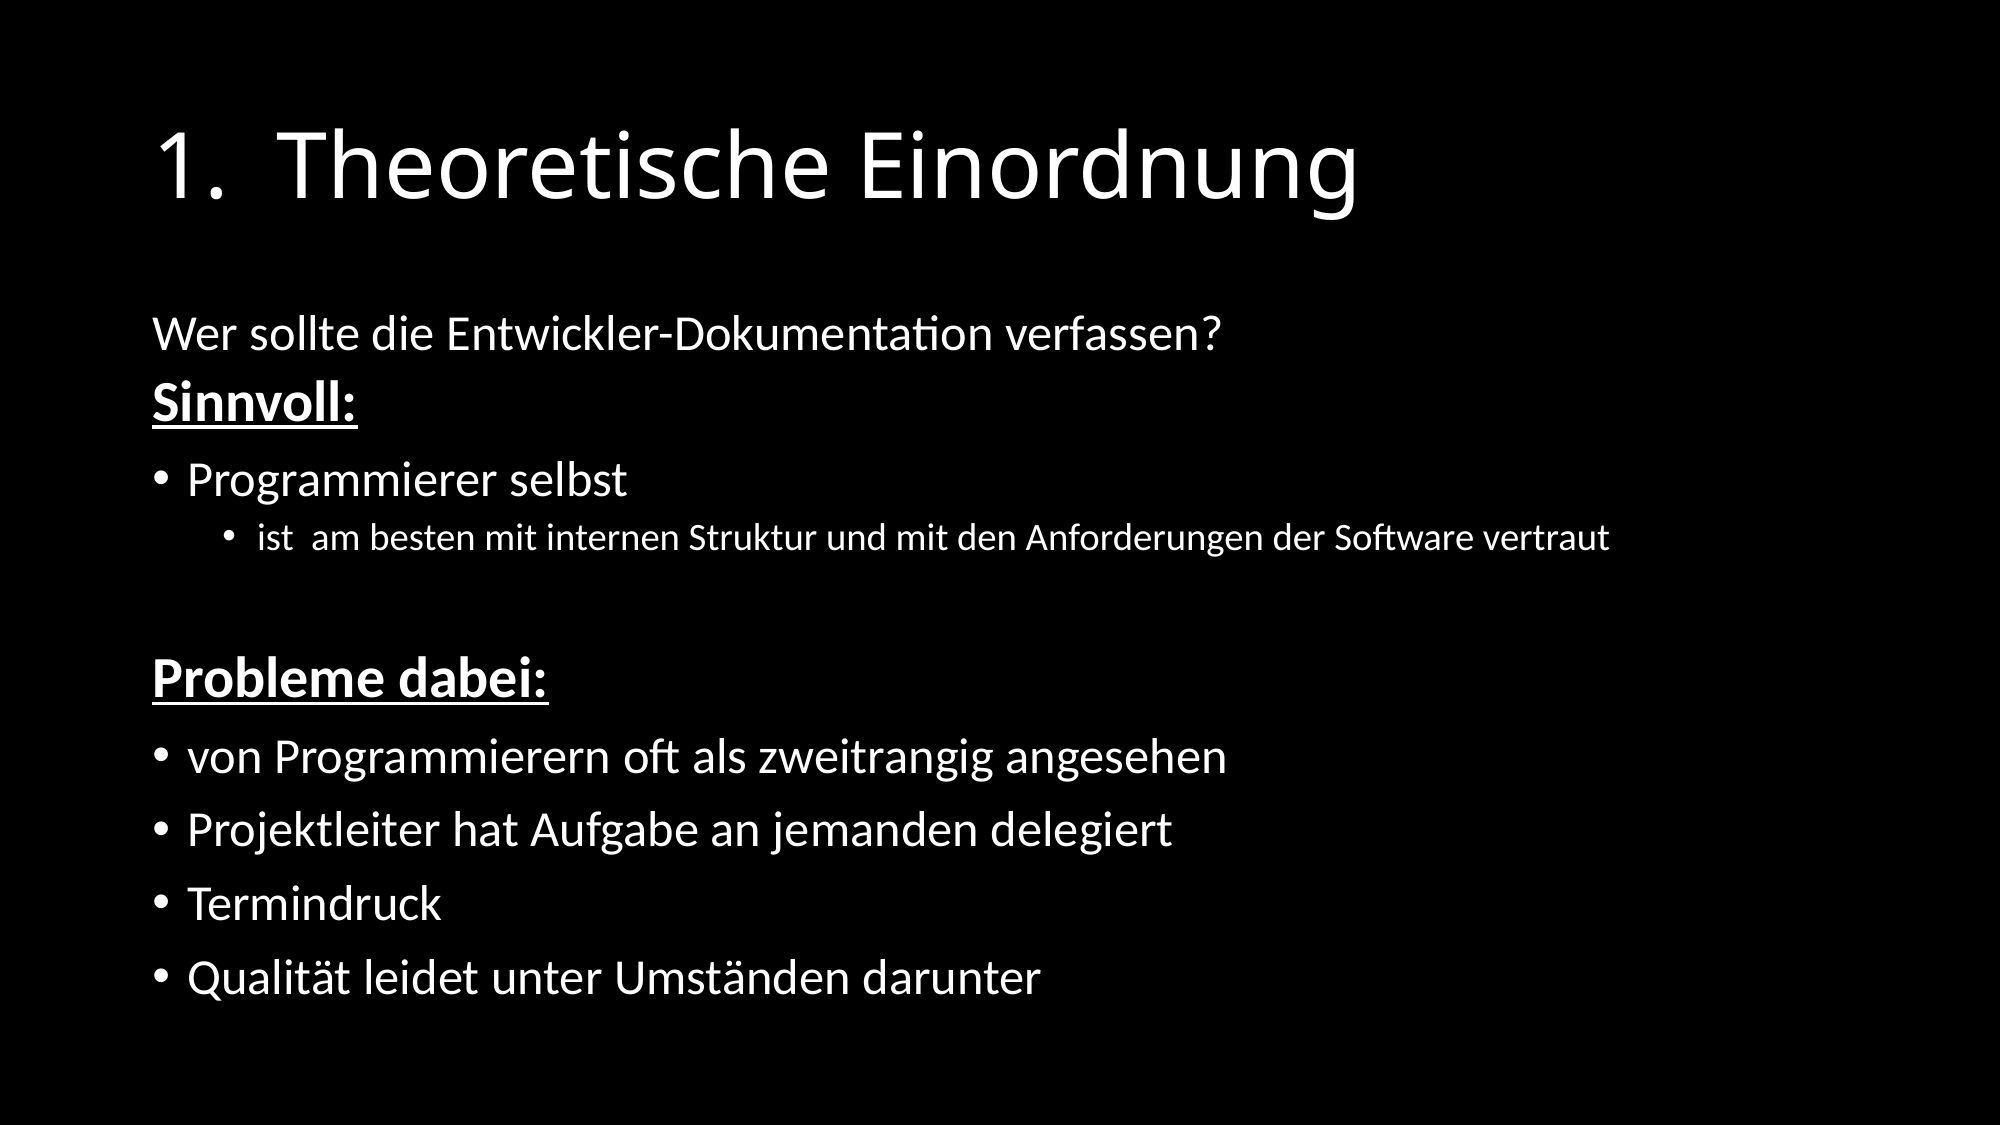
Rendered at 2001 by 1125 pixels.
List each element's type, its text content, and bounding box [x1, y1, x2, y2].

title 1. Theoretische Einordnung [137, 59, 1863, 278]
list Wer sollte die Entwickler-Dokumentation verfassen? Sinnvoll: Programmierer selbst ist am besten mit internen Struktur und mit den Anforderungen der Software vertraut Probleme dabei: von Programmierern oft als zweitrangig angesehen Projektleiter hat Aufgabe an jemanden delegiert Termindruck Qualität leidet unter Umständen darunter [137, 299, 1863, 1014]
